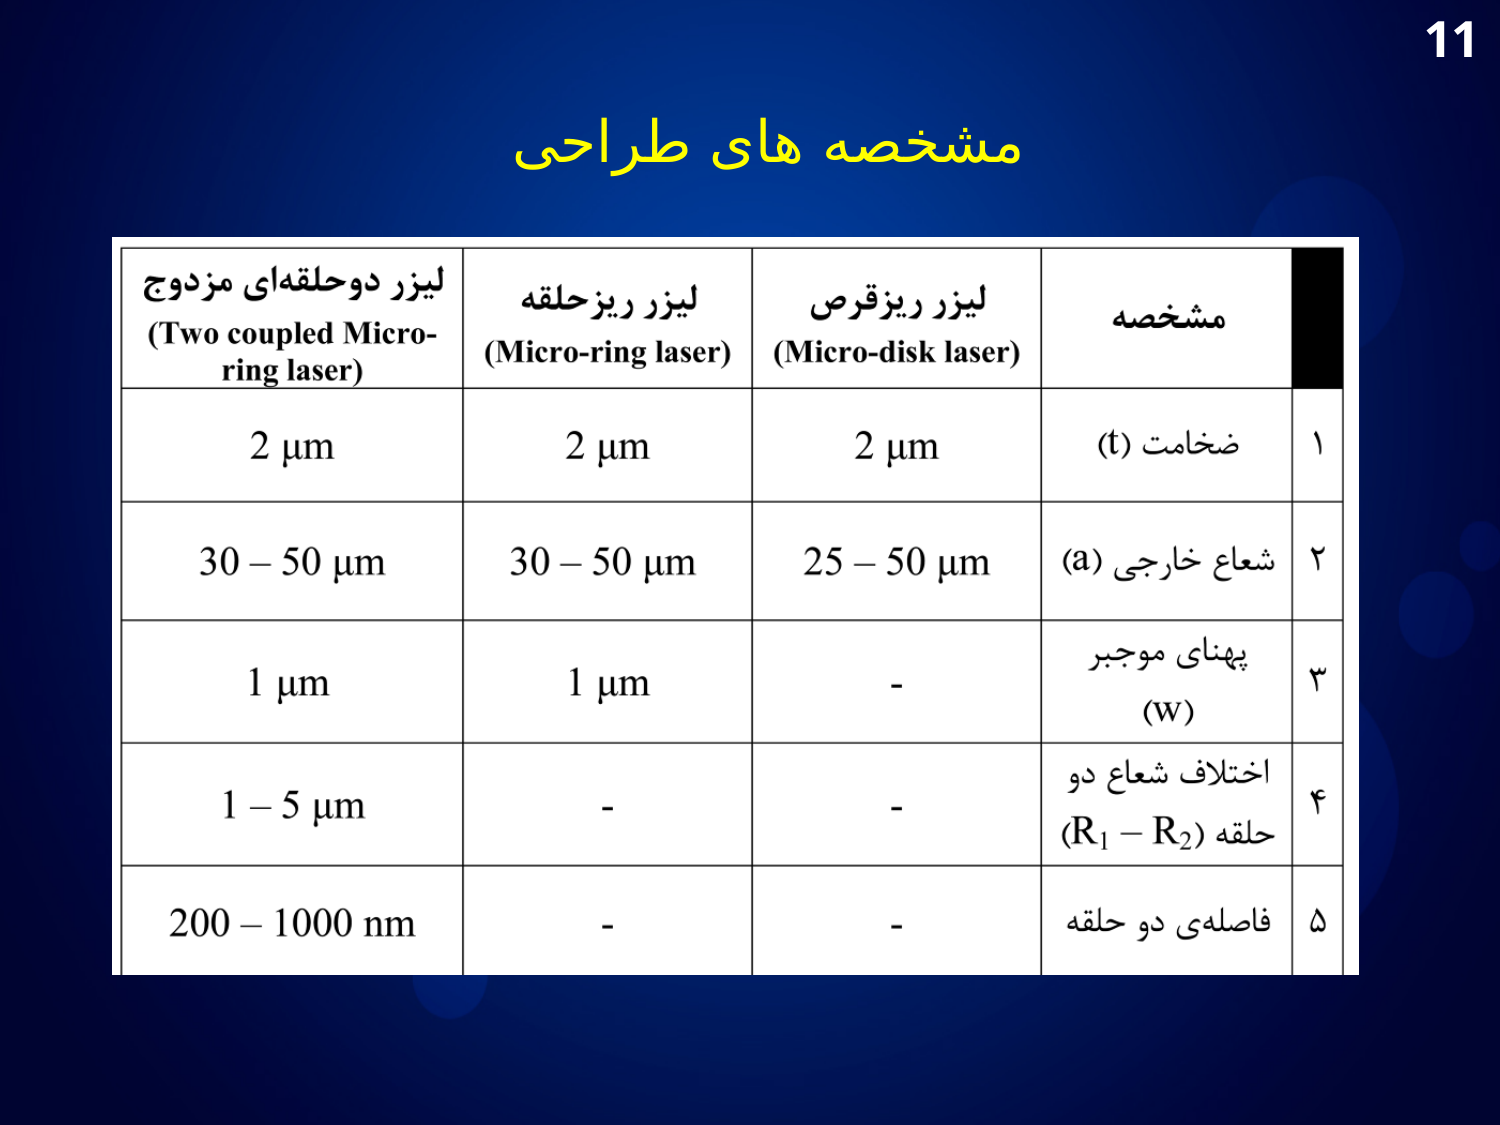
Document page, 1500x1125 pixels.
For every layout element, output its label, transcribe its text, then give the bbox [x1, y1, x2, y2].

text_box 11 [1403, 0, 1500, 75]
title مشخصه های طراحی [225, 45, 1313, 233]
picture [0, 0, 1500, 1125]
